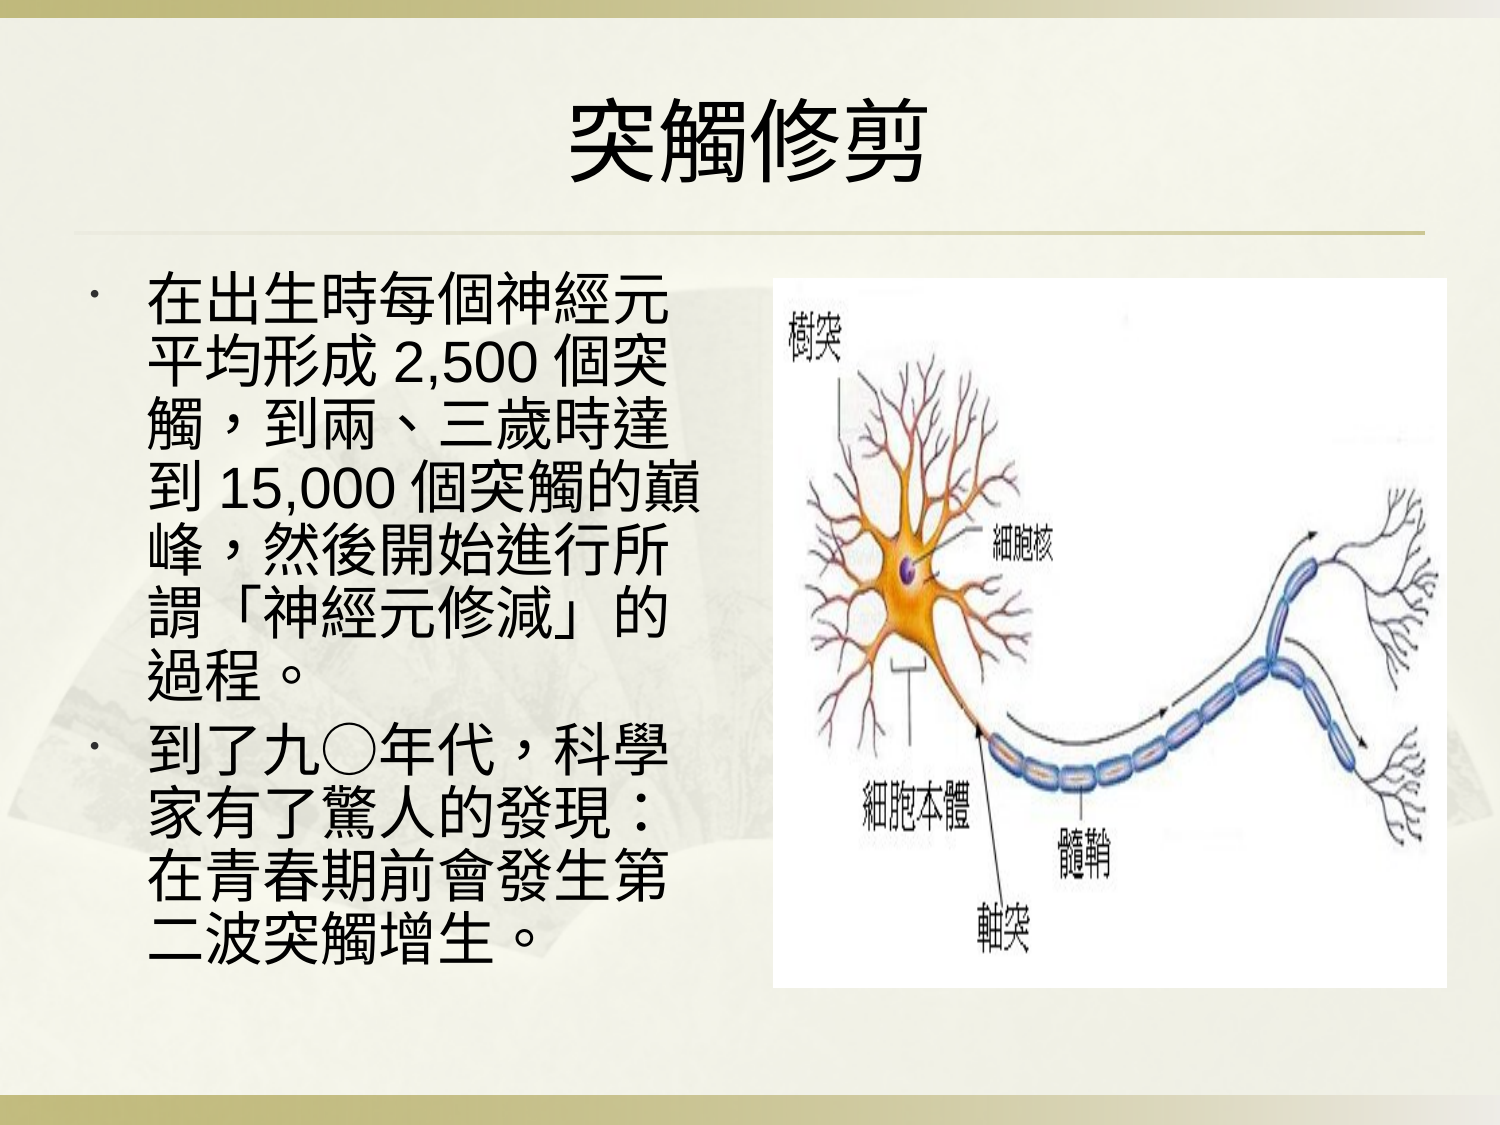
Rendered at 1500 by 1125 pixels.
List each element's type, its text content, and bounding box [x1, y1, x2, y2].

list 在出生時每個神經元平均形成2,500個突觸，到兩、三歲時達到15,000個突觸的巔峰，然後開始進行所謂「神經元修減」的過程。 到了九○年代，科學家有了驚人的發現：在青春期前會發生第二波突觸增生。 [75, 262, 738, 1047]
picture [773, 278, 1448, 989]
title 突觸修剪 [75, 45, 1425, 233]
